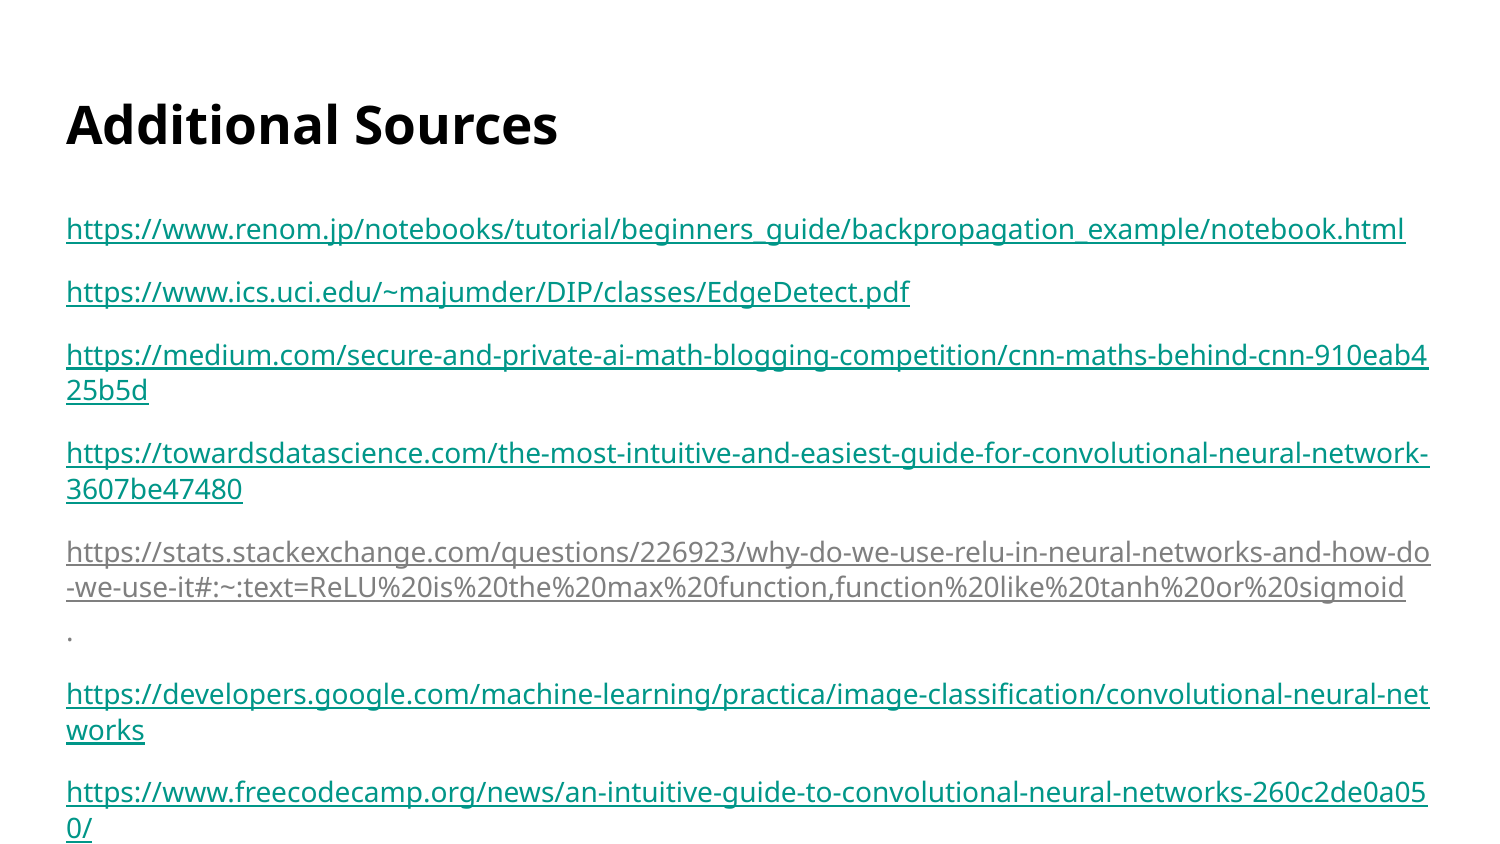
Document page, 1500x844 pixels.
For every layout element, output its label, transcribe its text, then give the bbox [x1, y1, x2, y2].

list https://www.renom.jp/notebooks/tutorial/beginners_guide/backpropagation_example/notebook.html https://www.ics.uci.edu/~majumder/DIP/classes/EdgeDetect.pdf https://medium.com/secure-and-private-ai-math-blogging-competition/cnn-maths-behind-cnn-910eab425b5d https://towardsdatascience.com/the-most-intuitive-and-easiest-guide-for-convolutional-neural-network-3607be47480 https://stats.stackexchange.com/questions/226923/why-do-we-use-relu-in-neural-networks-and-how-do-we-use-it#:~:text=ReLU%20is%20the%20max%20function,function%20like%20tanh%20or%20sigmoid. https://developers.google.com/machine-learning/practica/image-classification/convolutional-neural-networks https://www.freecodecamp.org/news/an-intuitive-guide-to-convolutional-neural-networks-260c2de0a050/ https://hackernoon.com/everything-you-need-to-know-about-neural-networks-8988c3ee4491 [51, 189, 1449, 750]
title Additional Sources [51, 72, 1449, 176]
